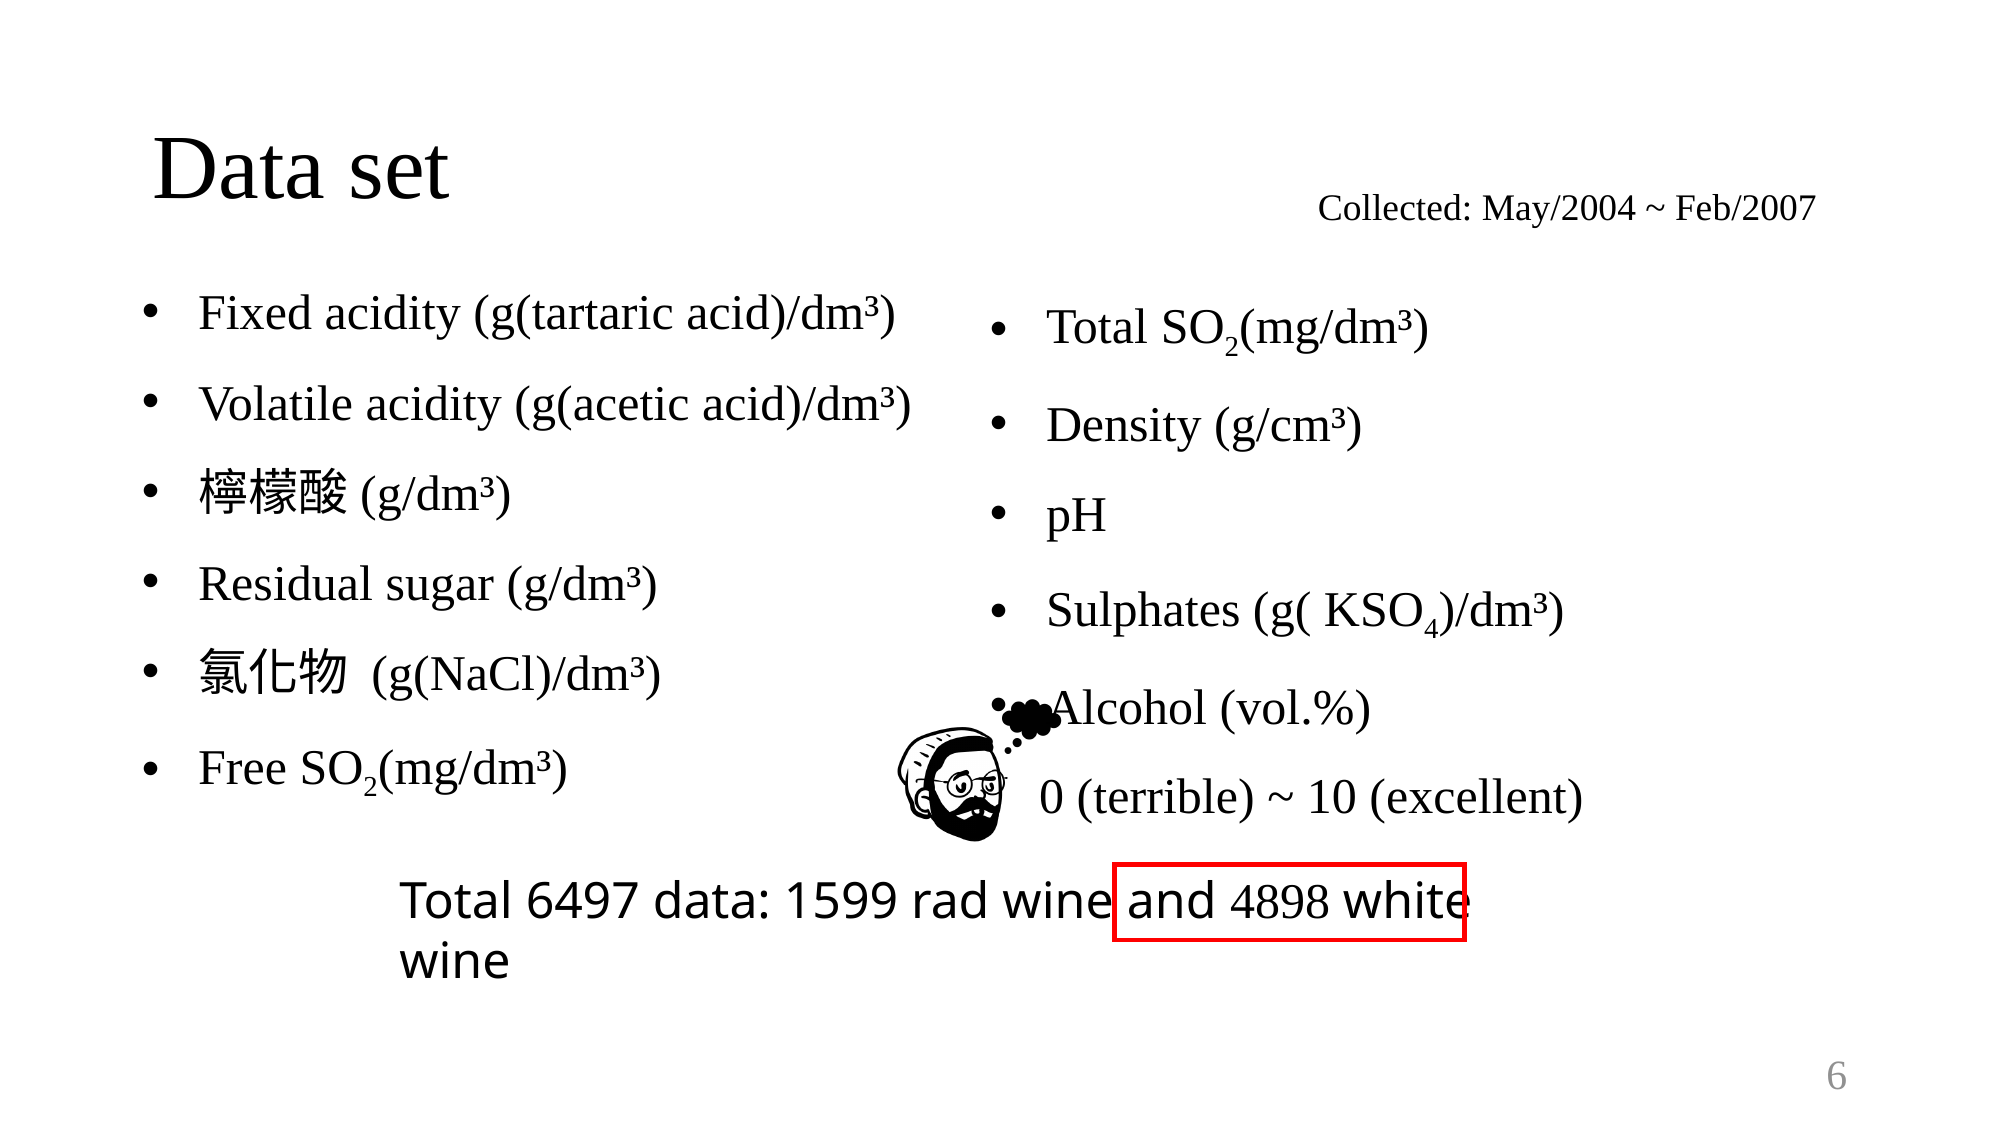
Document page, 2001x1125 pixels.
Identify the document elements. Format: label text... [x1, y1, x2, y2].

slide_number 6 [1412, 1042, 1863, 1103]
text_box Total 6497 data: 1599 rad wine and 4898 white wine [384, 861, 1583, 997]
text_box 0 (terrible) ~ 10 (excellent) [1068, 755, 1692, 831]
text_box Total SO2(mg/dm³) Density (g/cm³) pH Sulphates (g( KSO4)/dm³) Alcohol (vol.%) [975, 252, 1976, 742]
text_box Collected: May/2004 ~ Feb/2007 [1303, 175, 1863, 236]
text_box [1114, 863, 1466, 941]
title Data set [137, 59, 1863, 278]
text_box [894, 690, 1068, 845]
text_box Fixed acidity (g(tartaric acid)/dm³) Volatile acidity (g(acetic acid)/dm³) 檸檬酸(g/dm³) Residual sugar (g/dm³) 氯化物 (g(NaCl)/dm³) Free SO2(mg/dm³) [126, 242, 929, 900]
